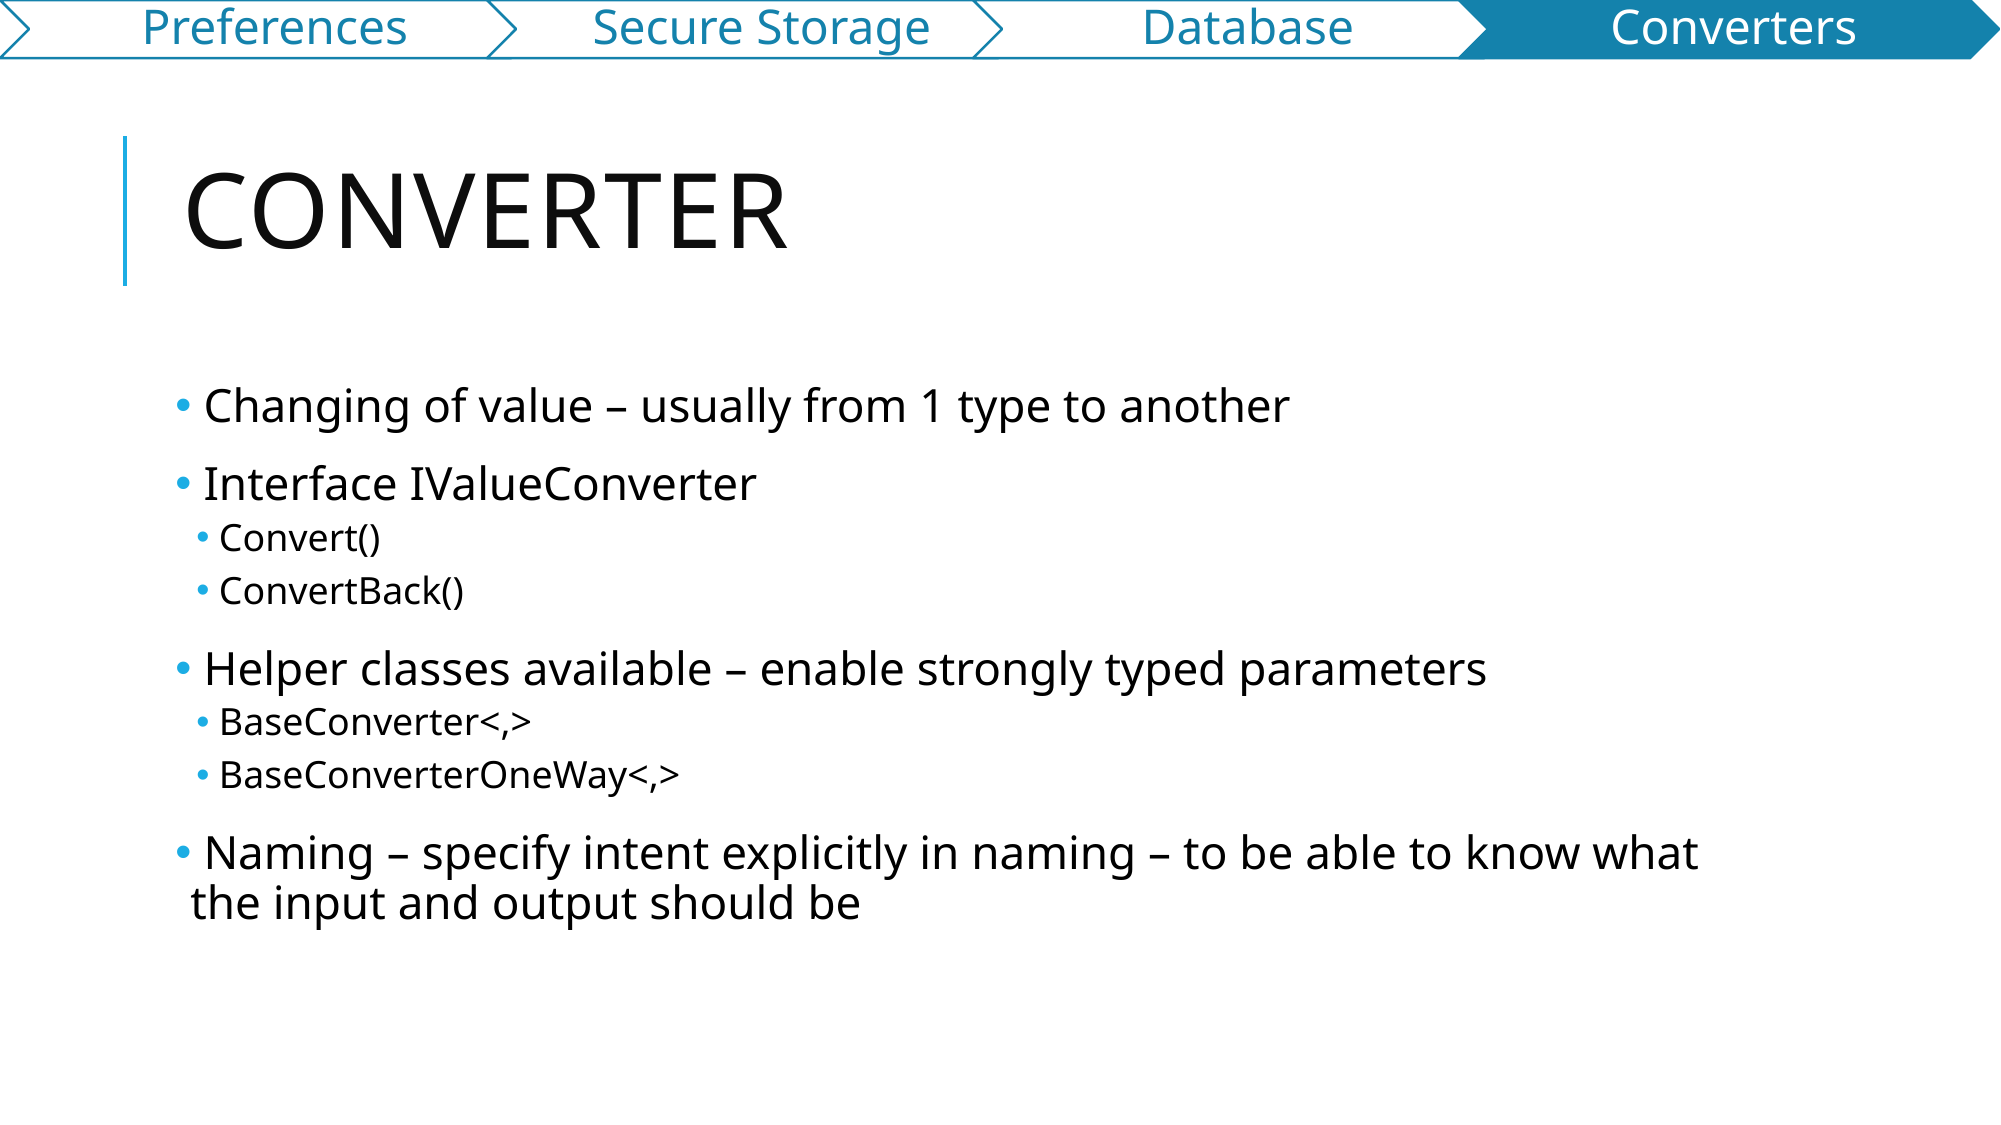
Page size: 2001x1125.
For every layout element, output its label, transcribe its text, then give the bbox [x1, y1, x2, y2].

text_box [0, 0, 2000, 59]
list Changing of value – usually from 1 type to another Interface IValueConverter Convert() ConvertBack() Helper classes available – enable strongly typed parameters BaseConverter<,> BaseConverterOneWay<,> Naming – specify intent explicitly in naming – to be able to know what the input and output should be [168, 375, 1763, 1035]
title Converter [168, 96, 1763, 342]
